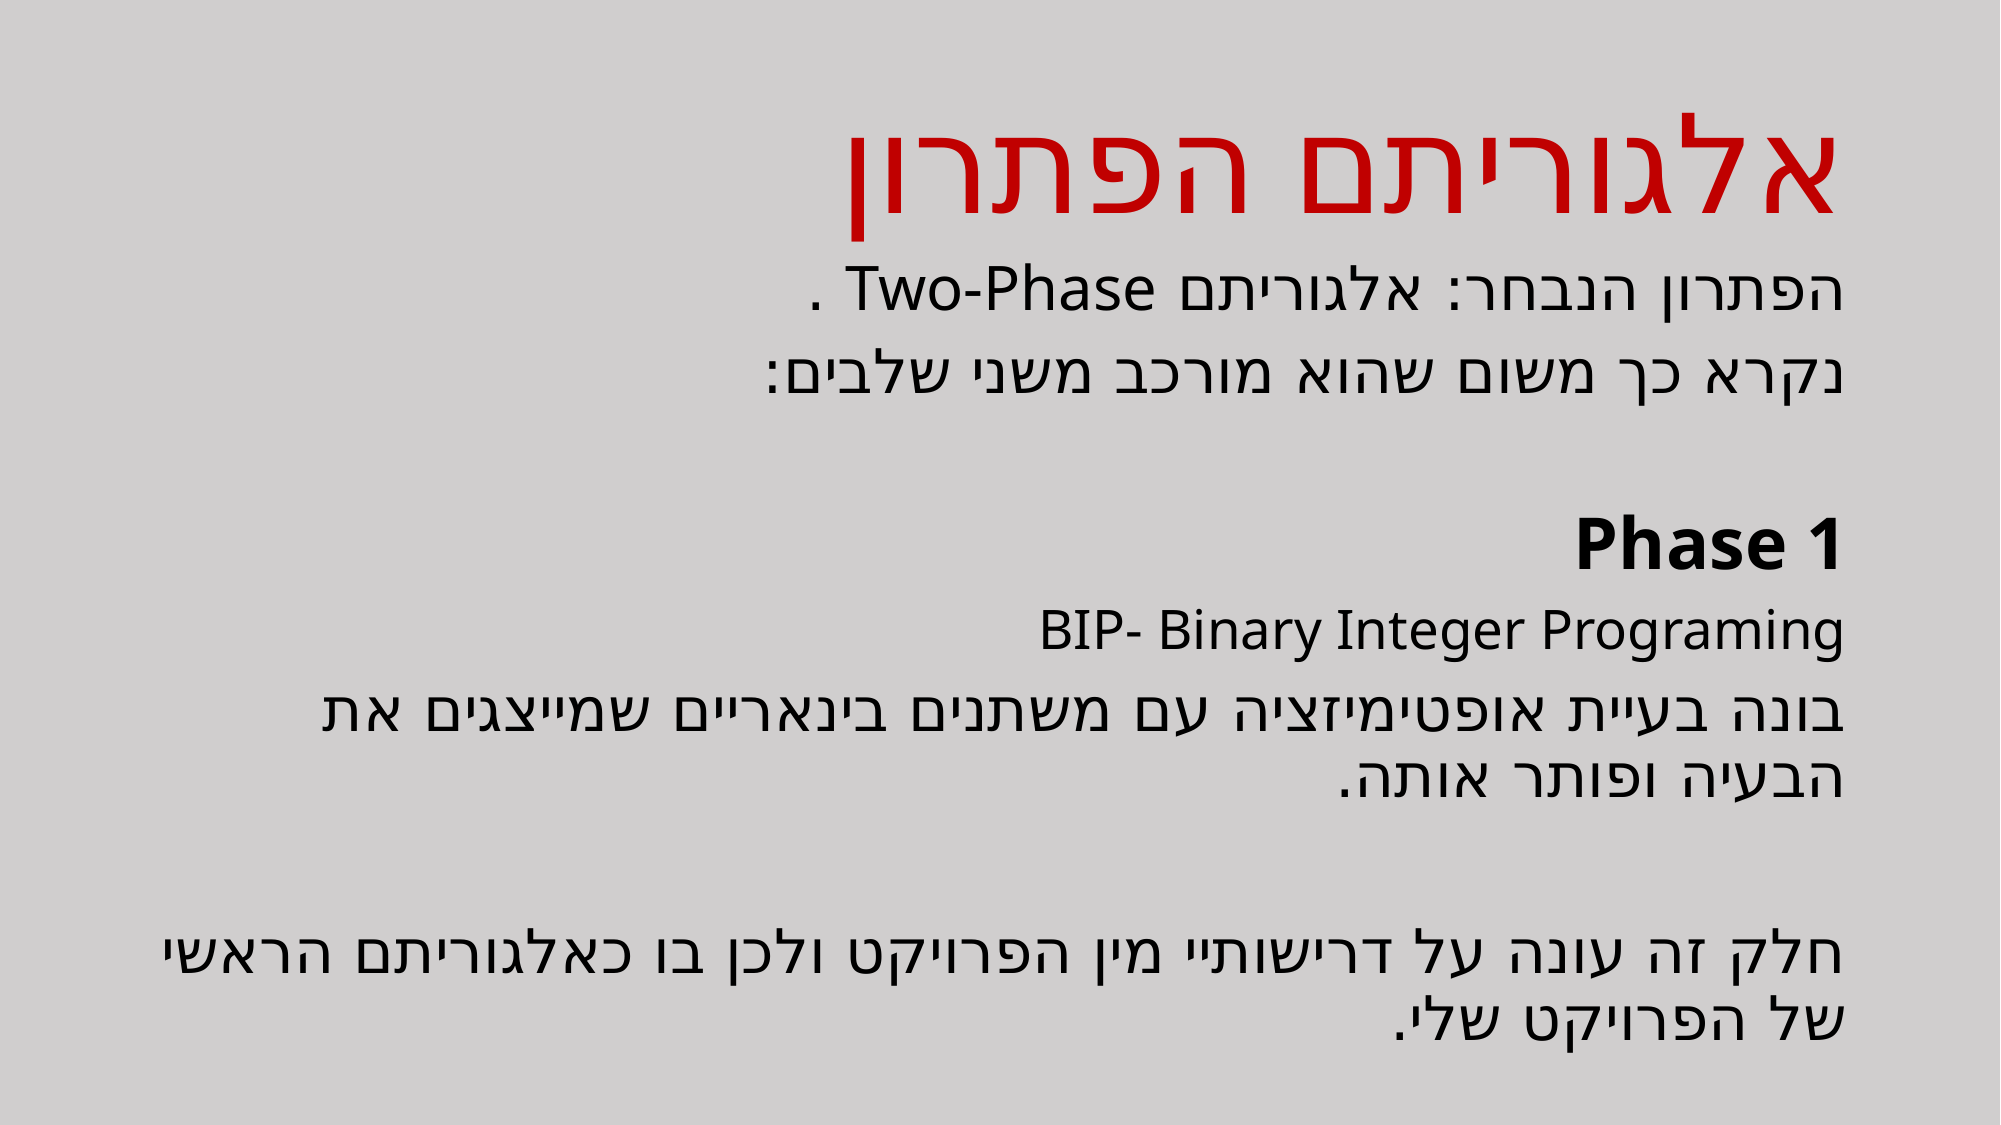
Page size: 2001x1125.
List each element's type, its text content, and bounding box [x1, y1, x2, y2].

title אלגוריתם הפתרון [137, 59, 1863, 249]
list הפתרון הנבחר: אלגוריתם Two-Phase . נקרא כך משום שהוא מורכב משני שלבים: Phase 1 BIP- Binary Integer Programing בונה בעיית אופטימיזציה עם משתנים בינאריים שמייצגים את הבעיה ופותר אותה. חלק זה עונה על דרישותיי מין הפרויקט ולכן בו כאלגוריתם הראשי של הפרויקט שלי. [137, 249, 1863, 1066]
